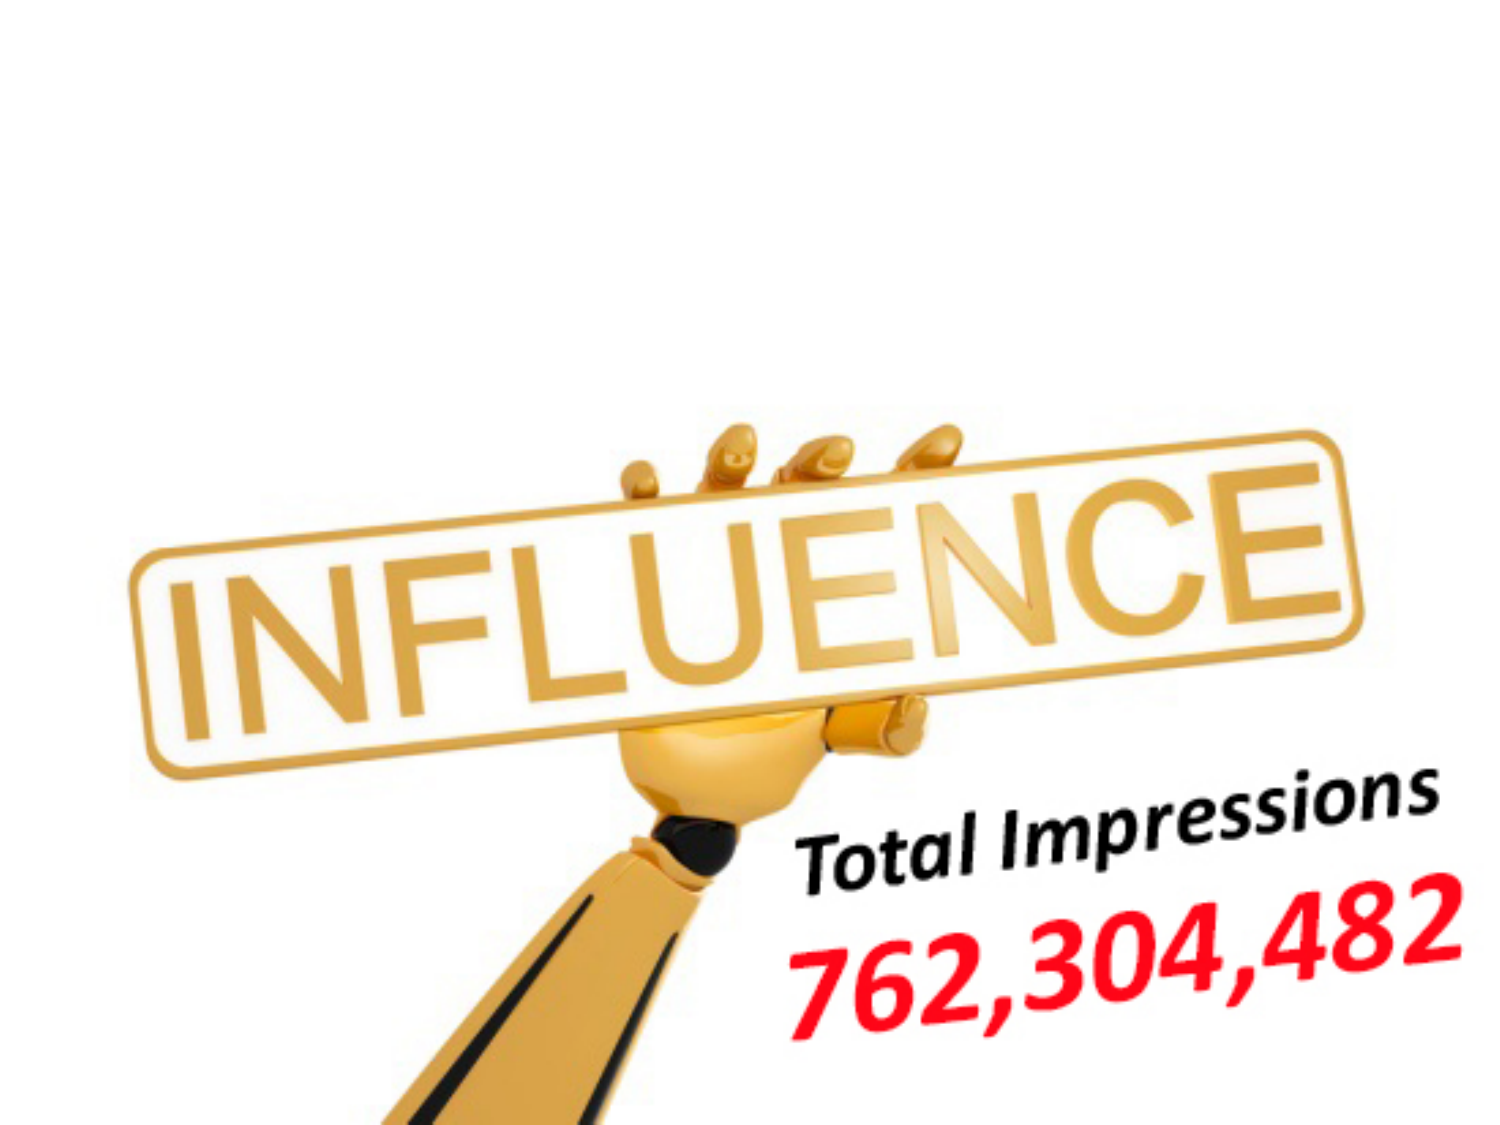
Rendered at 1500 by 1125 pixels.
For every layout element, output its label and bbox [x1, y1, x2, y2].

picture [0, 363, 1500, 1125]
